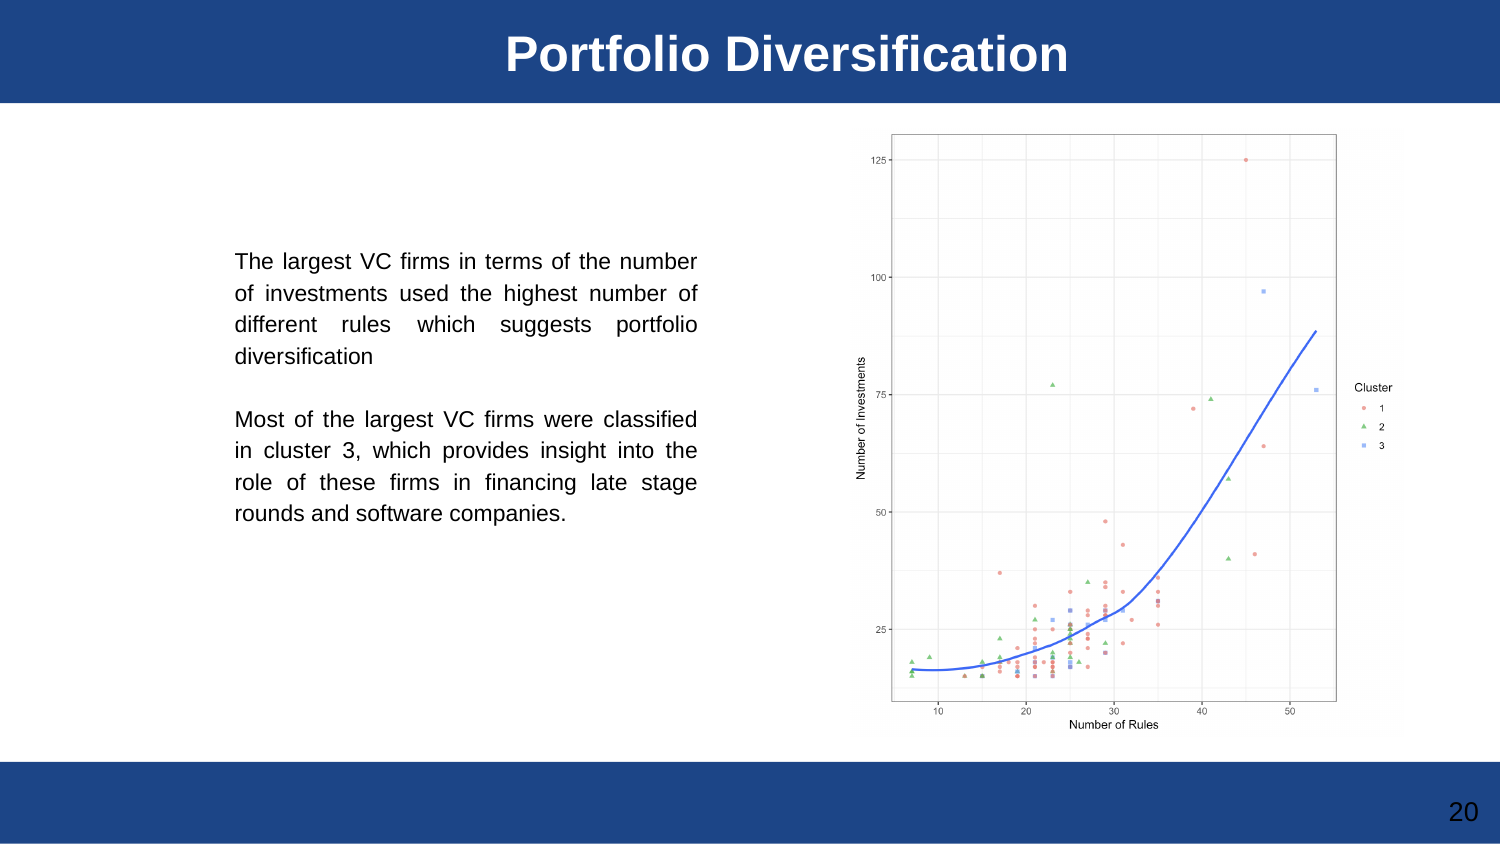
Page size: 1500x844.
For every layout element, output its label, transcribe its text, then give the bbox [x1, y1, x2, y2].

picture [849, 127, 1404, 738]
text_box The largest VC firms in terms of the number of investments used the highest number of different rules which suggests portfolio diversification Most of the largest VC firms were classified in cluster 3, which provides insight into the role of these firms in financing late stage rounds and software companies. [144, 227, 713, 705]
slide_number ‹#› [1403, 779, 1494, 844]
title Portfolio Diversification [75, 0, 1425, 97]
text_box [0, 761, 1500, 844]
text_box [0, 0, 1500, 104]
